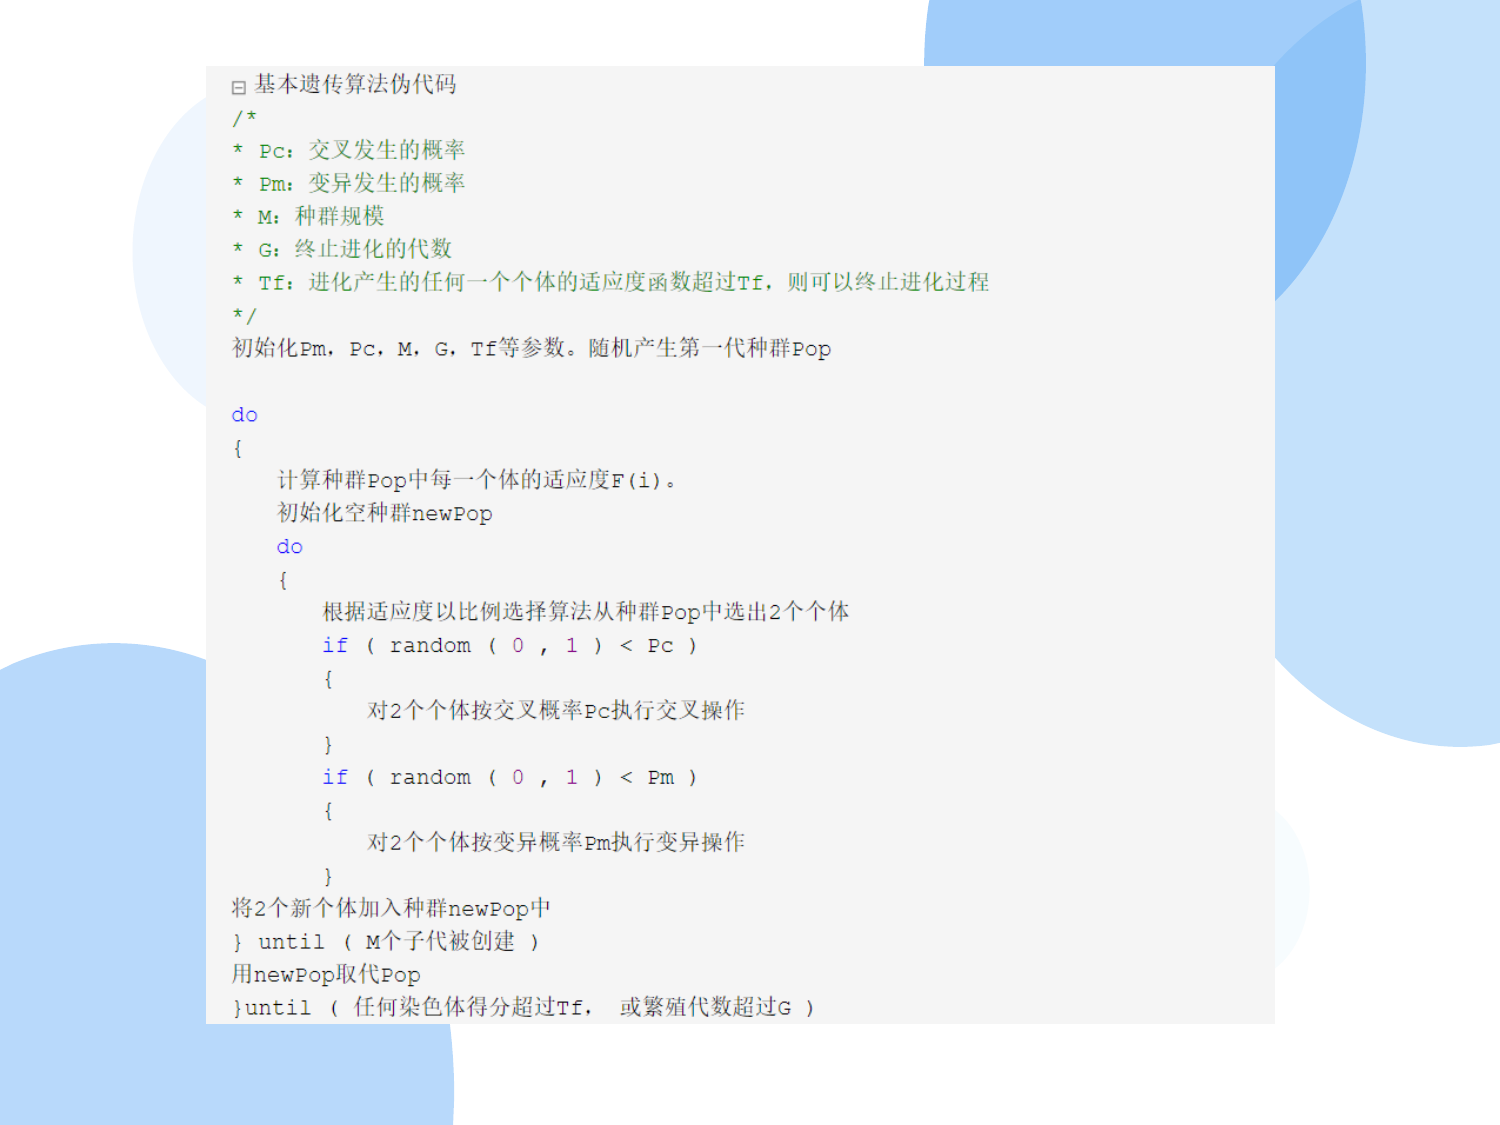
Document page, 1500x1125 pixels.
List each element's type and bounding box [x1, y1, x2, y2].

picture [206, 66, 1275, 1024]
